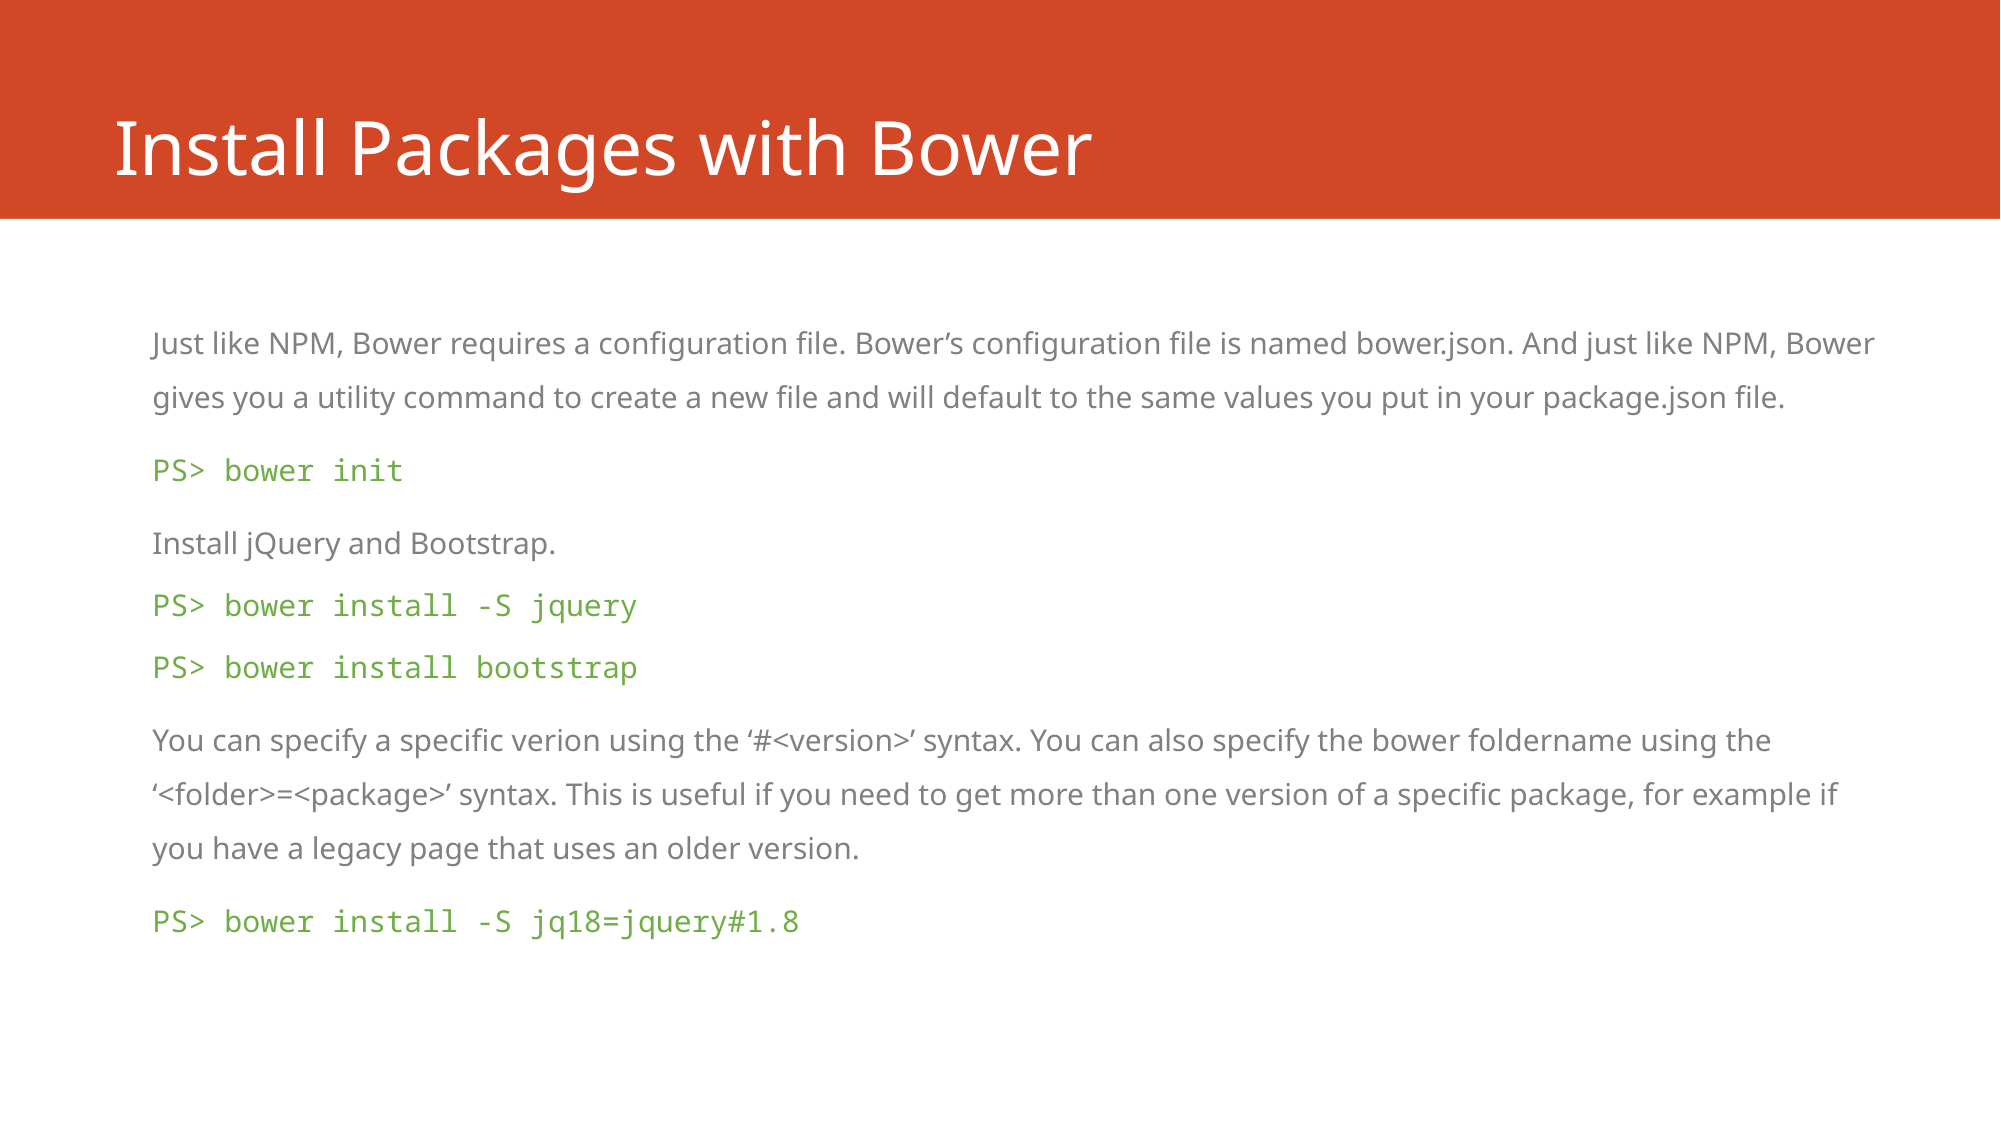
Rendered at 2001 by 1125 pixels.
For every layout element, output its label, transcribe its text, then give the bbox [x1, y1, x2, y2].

list Just like NPM, Bower requires a configuration file. Bower’s configuration file is named bower.json. And just like NPM, Bower gives you a utility command to create a new file and will default to the same values you put in your package.json file. PS> bower init Install jQuery and Bootstrap. PS> bower install -S jquery PS> bower install bootstrap You can specify a specific verion using the ‘#<version>’ syntax. You can also specify the bower foldername using the ‘<folder>=<package>’ syntax. This is useful if you need to get more than one version of a specific package, for example if you have a legacy page that uses an older version. PS> bower install -S jq18=jquery#1.8 [137, 299, 1894, 1014]
title Install Packages with Bower [99, 0, 1863, 199]
